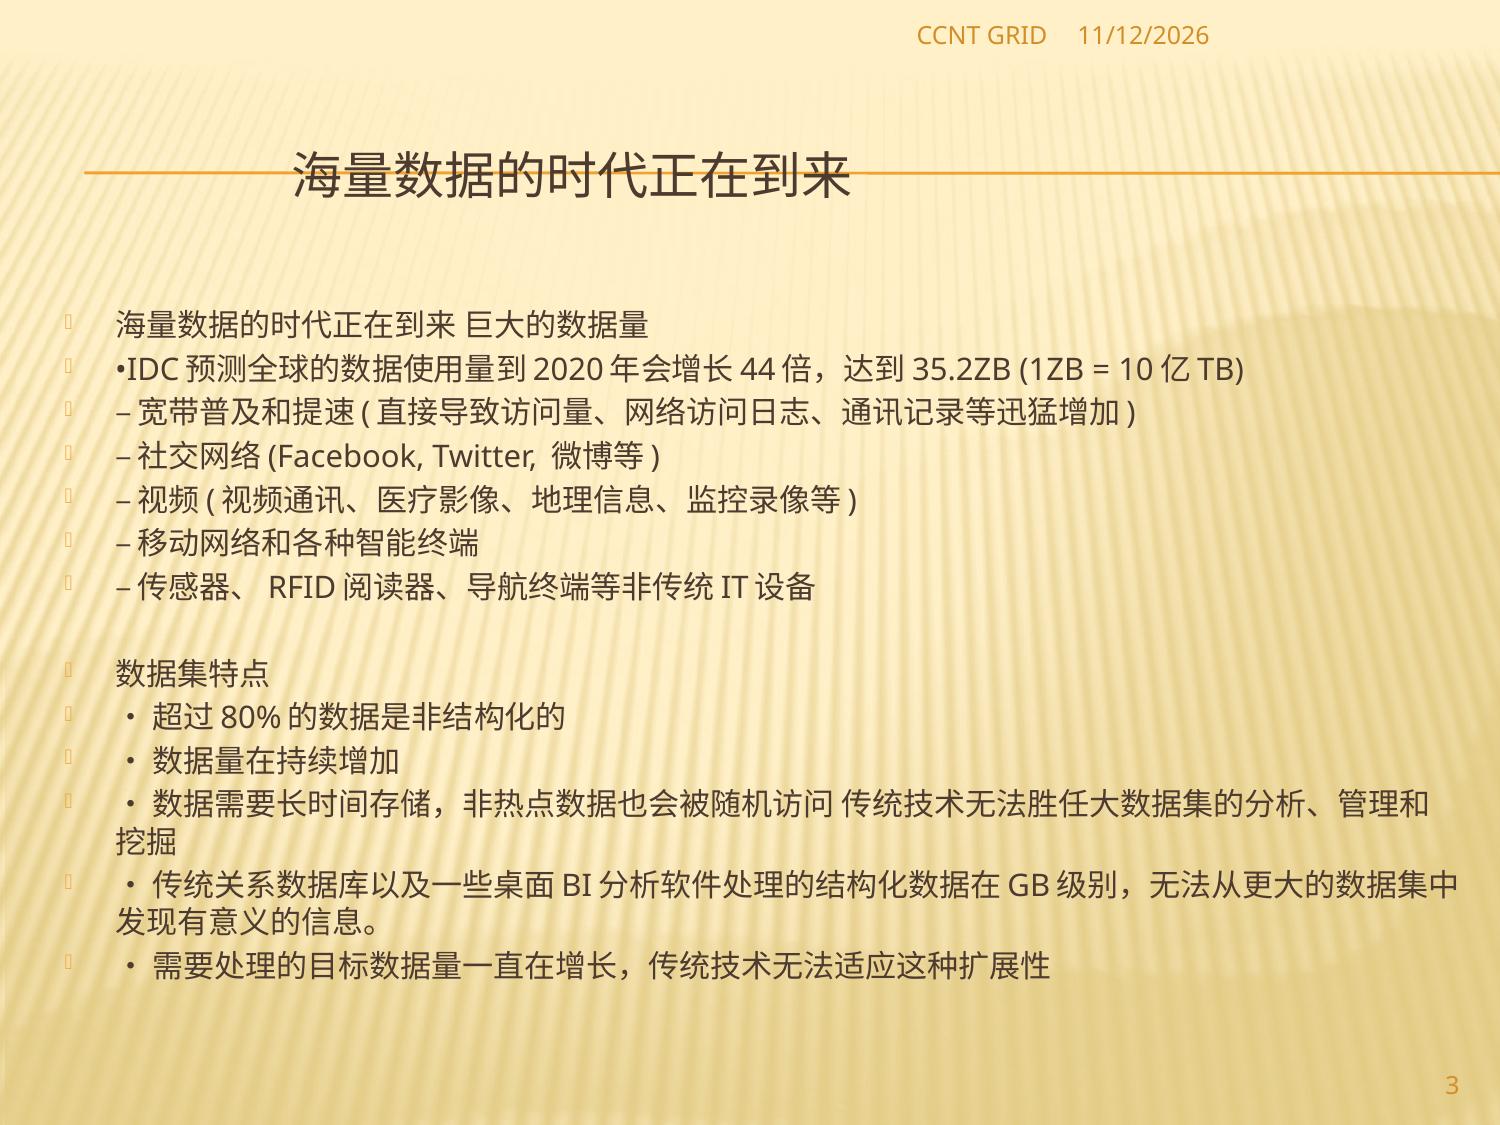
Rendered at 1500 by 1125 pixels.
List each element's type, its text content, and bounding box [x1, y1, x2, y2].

title 海量数据的时代正在到来 [50, 75, 1475, 213]
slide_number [1063, 12, 1475, 60]
footer CCNT GRID [587, 12, 1063, 60]
slide_number 3 [1350, 1061, 1475, 1103]
list 海量数据的时代正在到来 巨大的数据量 •IDC预测全球的数据使用量到2020年会增长44倍，达到35.2ZB (1ZB = 10亿TB) –宽带普及和提速(直接导致访问量、网络访问日志、通讯记录等迅猛增加) –社交网络(Facebook, Twitter, 微博等) –视频(视频通讯、医疗影像、地理信息、监控录像等) –移动网络和各种智能终端 –传感器、RFID阅读器、导航终端等非传统IT设备 数据集特点 •超过80%的数据是非结构化的 •数据量在持续增加 •数据需要长时间存储，非热点数据也会被随机访问 传统技术无法胜任大数据集的分析、管理和挖掘 •传统关系数据库以及一些桌面BI分析软件处理的结构化数据在GB级别，无法从更大的数据集中发现有意义的信息。 •需要处理的目标数据量一直在增长，传统技术无法适应这种扩展性 [50, 254, 1475, 998]
